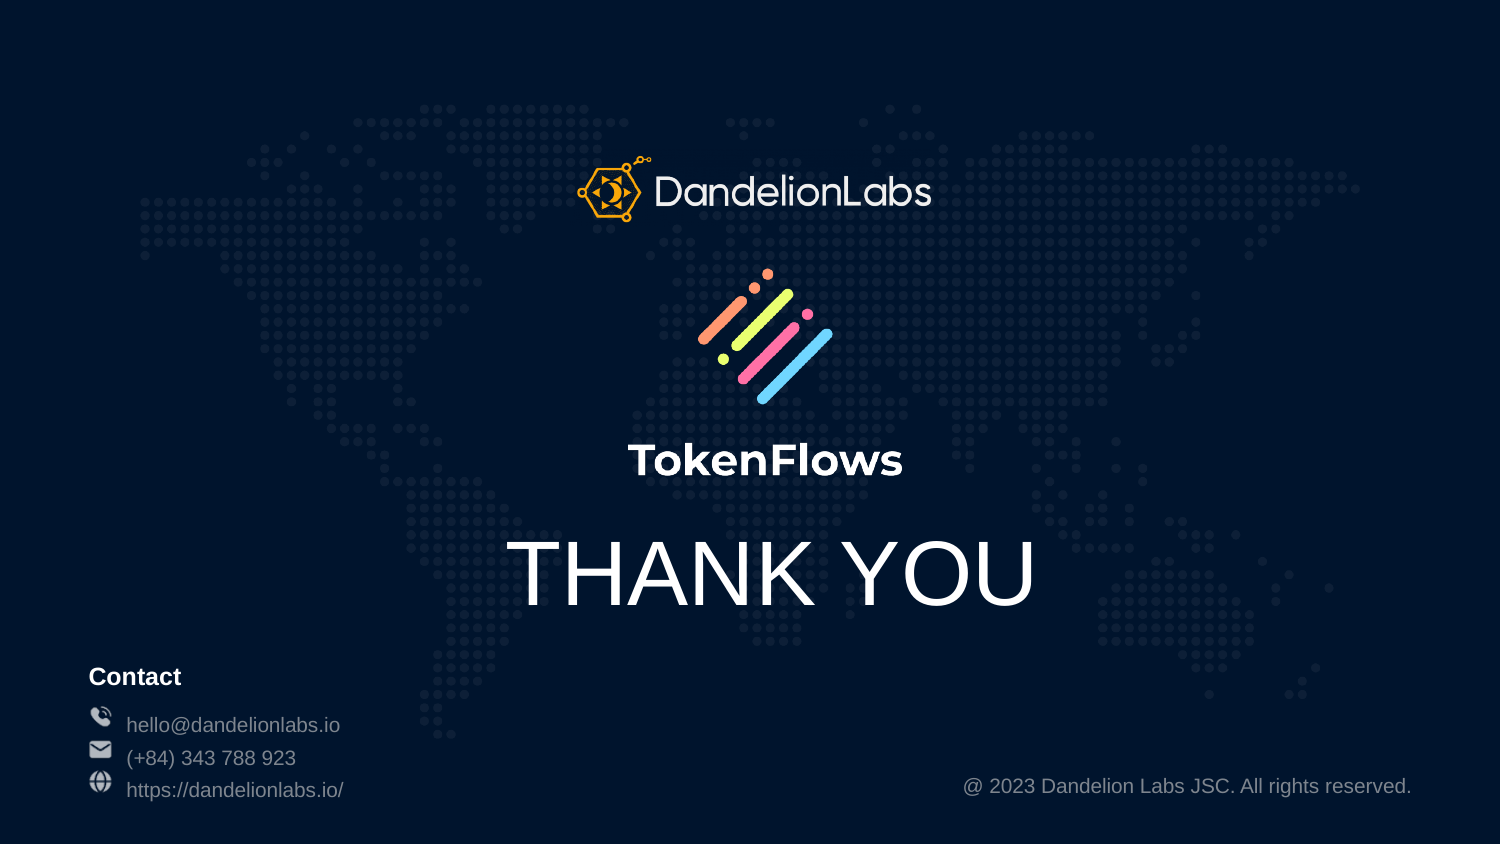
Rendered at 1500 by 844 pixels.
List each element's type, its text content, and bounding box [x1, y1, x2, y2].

text_box Contact [73, 645, 435, 706]
title THANK YOU [73, 475, 1472, 639]
picture [87, 768, 114, 795]
picture [87, 736, 114, 763]
picture [569, 149, 931, 229]
picture [87, 703, 114, 731]
picture [627, 268, 902, 476]
text_box hello@dandelionlabs.io (+84) 343 788 923 https://dandelionlabs.io/ [111, 706, 397, 817]
subtitle @ 2023 Dandelion Labs JSC. All rights reserved. [748, 757, 1427, 841]
